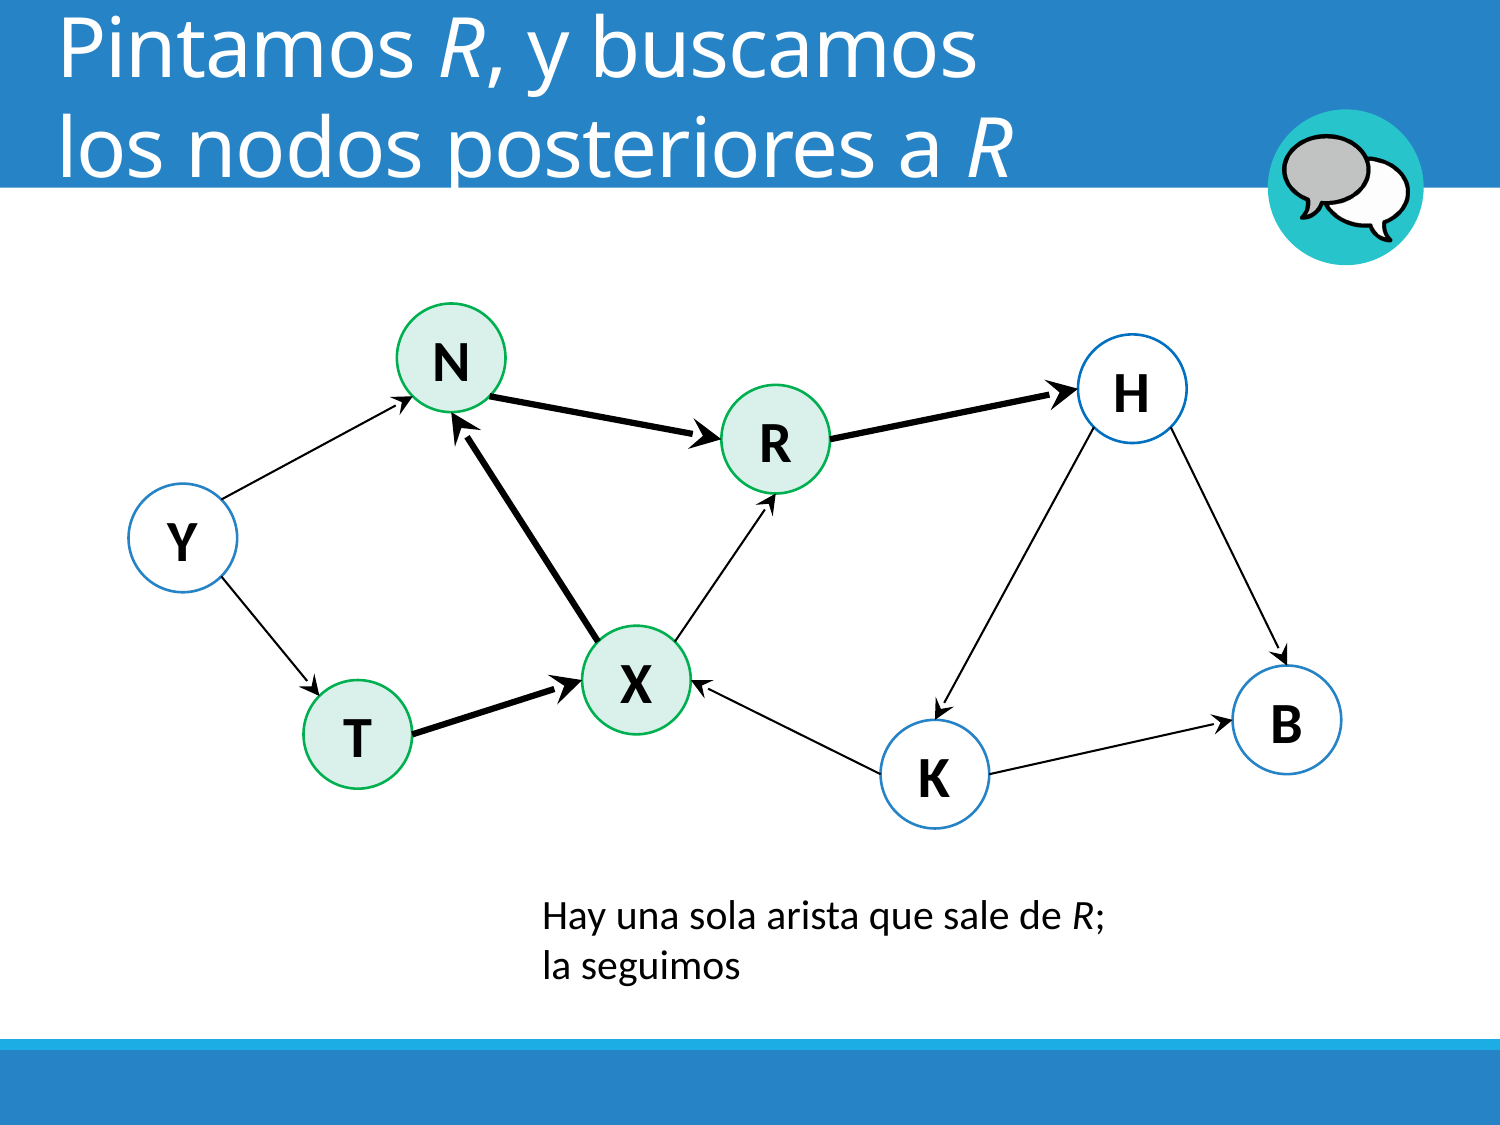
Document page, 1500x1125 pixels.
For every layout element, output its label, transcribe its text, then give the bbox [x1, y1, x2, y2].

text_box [934, 426, 1095, 721]
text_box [489, 395, 722, 440]
text_box Hay una sola arista que sale de R; la seguimos [527, 880, 1121, 996]
text_box K [879, 718, 990, 830]
picture [1282, 188, 1410, 252]
text_box H [1076, 333, 1188, 445]
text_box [411, 679, 583, 735]
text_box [674, 493, 777, 643]
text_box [1170, 426, 1288, 666]
text_box R [720, 383, 831, 495]
title Pintamos R, y buscamos los nodos posteriores a R [41, 0, 1459, 188]
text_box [690, 679, 882, 775]
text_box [220, 395, 414, 501]
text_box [829, 388, 1079, 440]
text_box T [302, 678, 414, 790]
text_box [988, 719, 1234, 775]
text_box N [395, 302, 507, 414]
text_box Y [127, 482, 239, 594]
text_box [450, 411, 599, 643]
text_box B [1231, 665, 1343, 776]
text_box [220, 575, 320, 697]
text_box X [580, 624, 692, 736]
